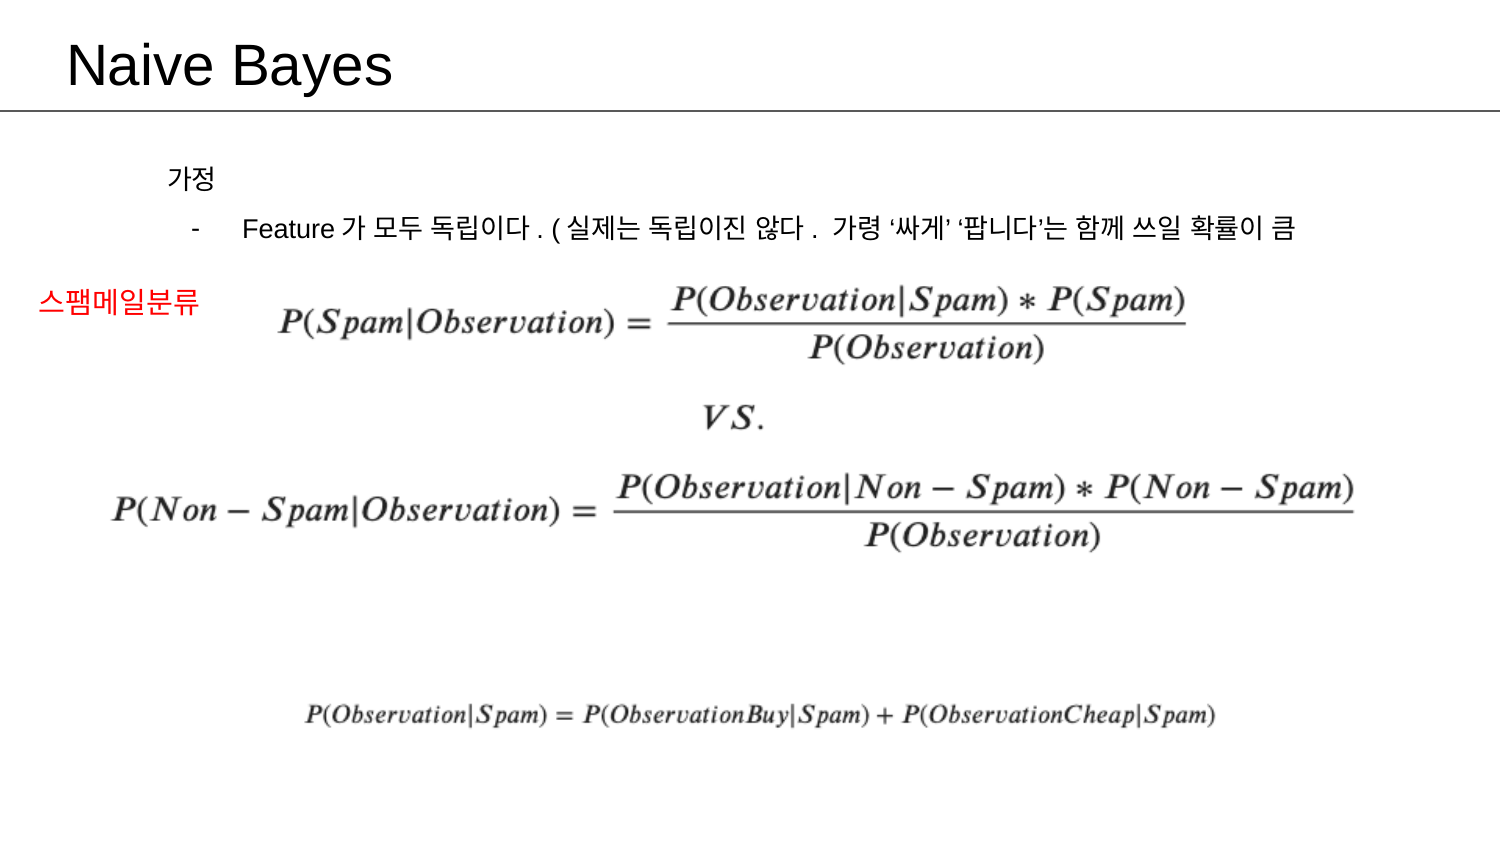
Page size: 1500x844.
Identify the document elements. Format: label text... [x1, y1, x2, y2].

picture [73, 255, 1405, 599]
text_box 가정 Feature가 모두 독립이다. (실제는 독립이진 않다. 가령 ‘싸게’ ‘팝니다’는 함께 쓰일 확률이 큼 [152, 131, 1436, 261]
picture [289, 682, 1231, 751]
text_box 스팸메일분류 [23, 277, 68, 328]
title Naive Bayes [51, 12, 1449, 107]
